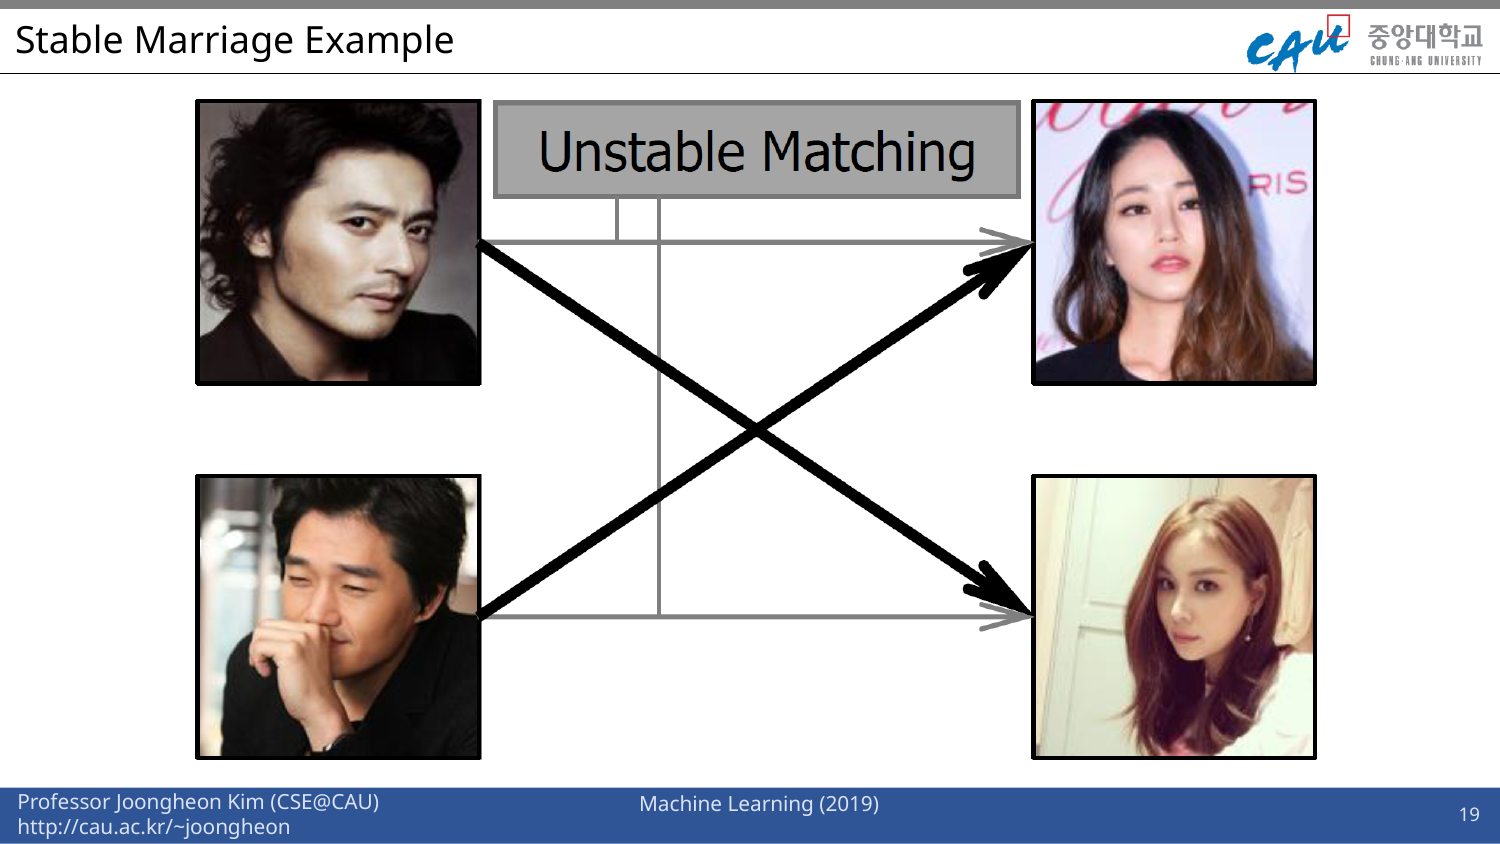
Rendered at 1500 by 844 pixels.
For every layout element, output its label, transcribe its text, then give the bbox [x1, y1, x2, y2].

picture [1227, 4, 1500, 83]
title Stable Marriage Example [0, 9, 1314, 74]
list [61, 86, 1454, 781]
slide_number 19 [1157, 792, 1495, 838]
